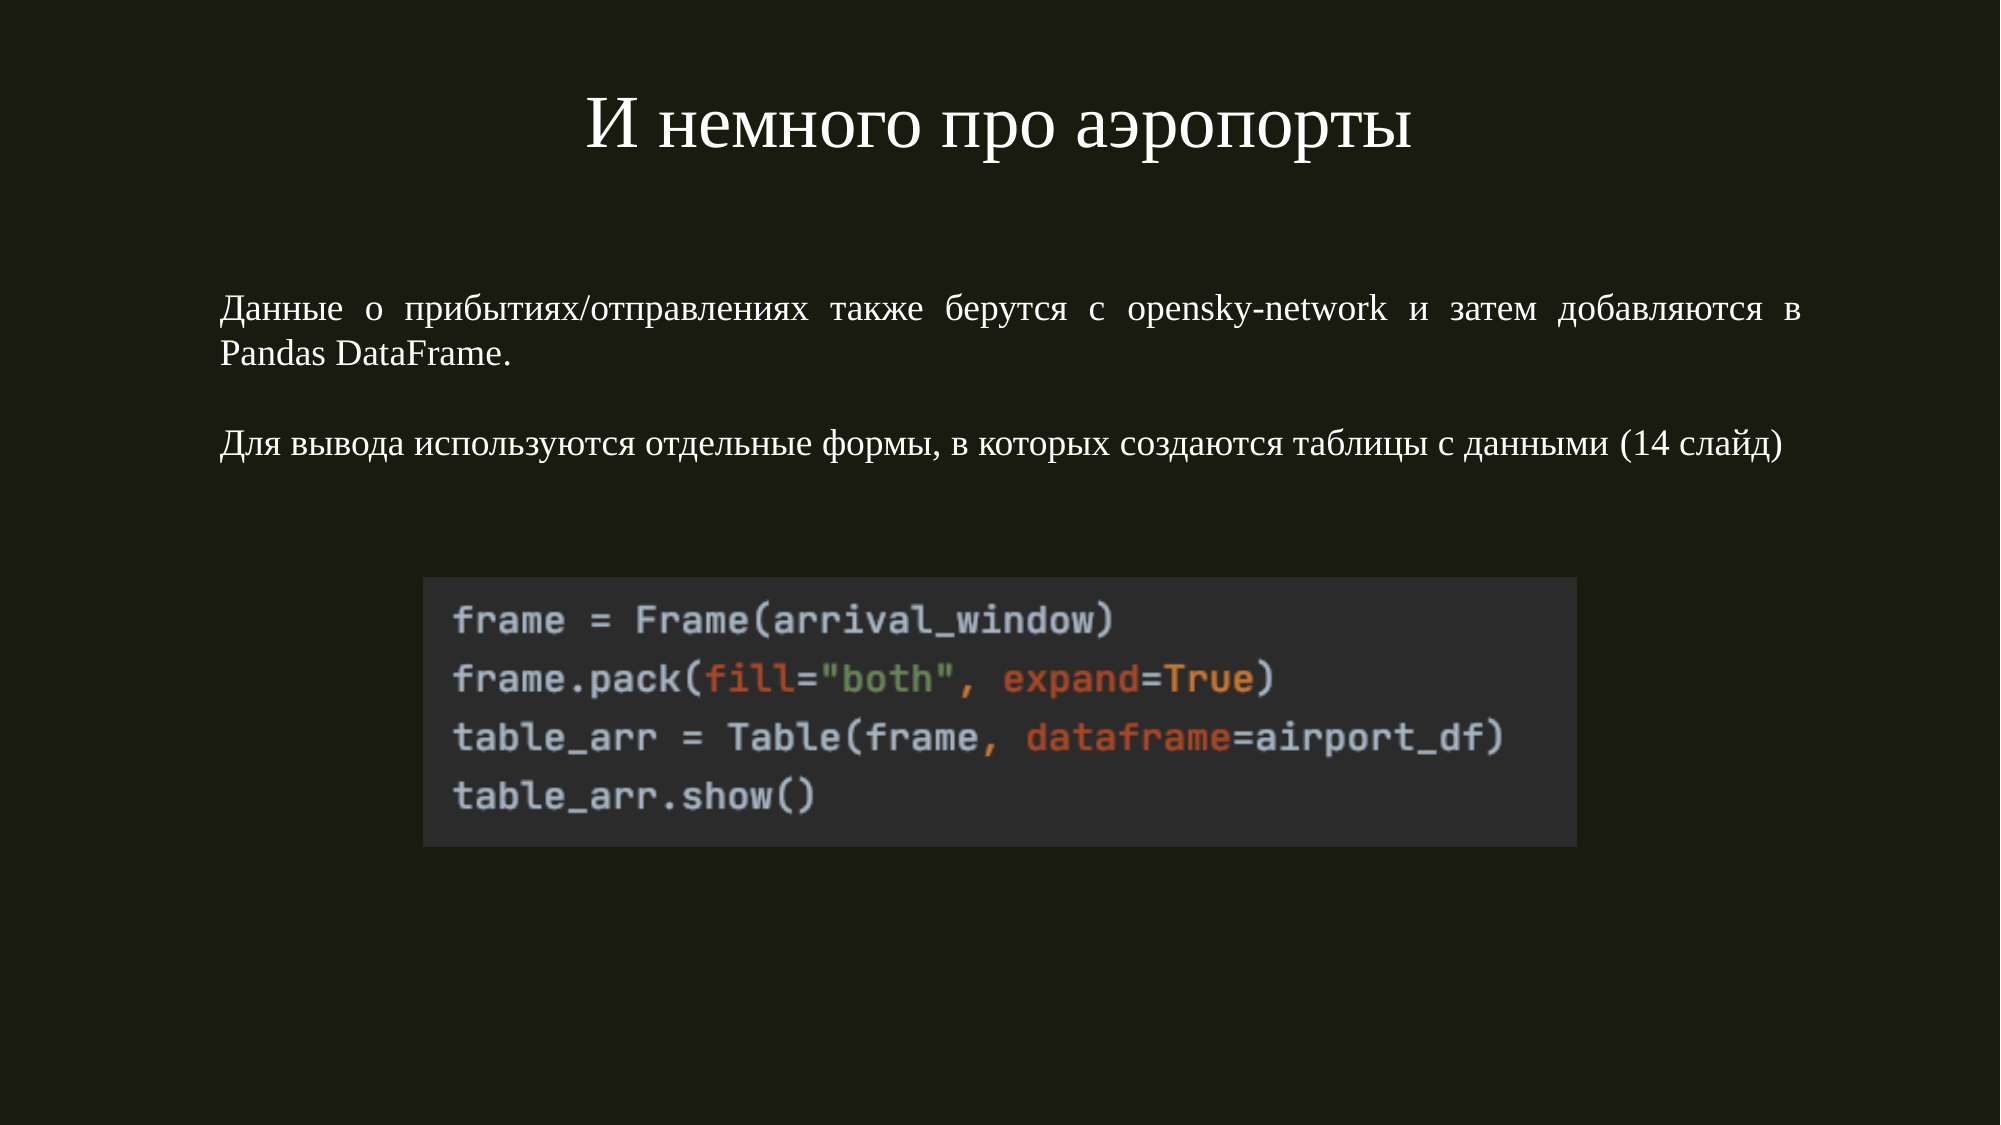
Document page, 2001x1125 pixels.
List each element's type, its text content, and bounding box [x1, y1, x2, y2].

picture [423, 577, 1577, 847]
text_box Данные о прибытиях/отправлениях также берутся с opensky-network и затем добавляются в Pandas DataFrame. Для вывода используются отдельные формы, в которых создаются таблицы с данными (14 слайд) [204, 275, 1817, 471]
text_box И немного про аэропорты [570, 64, 1430, 170]
